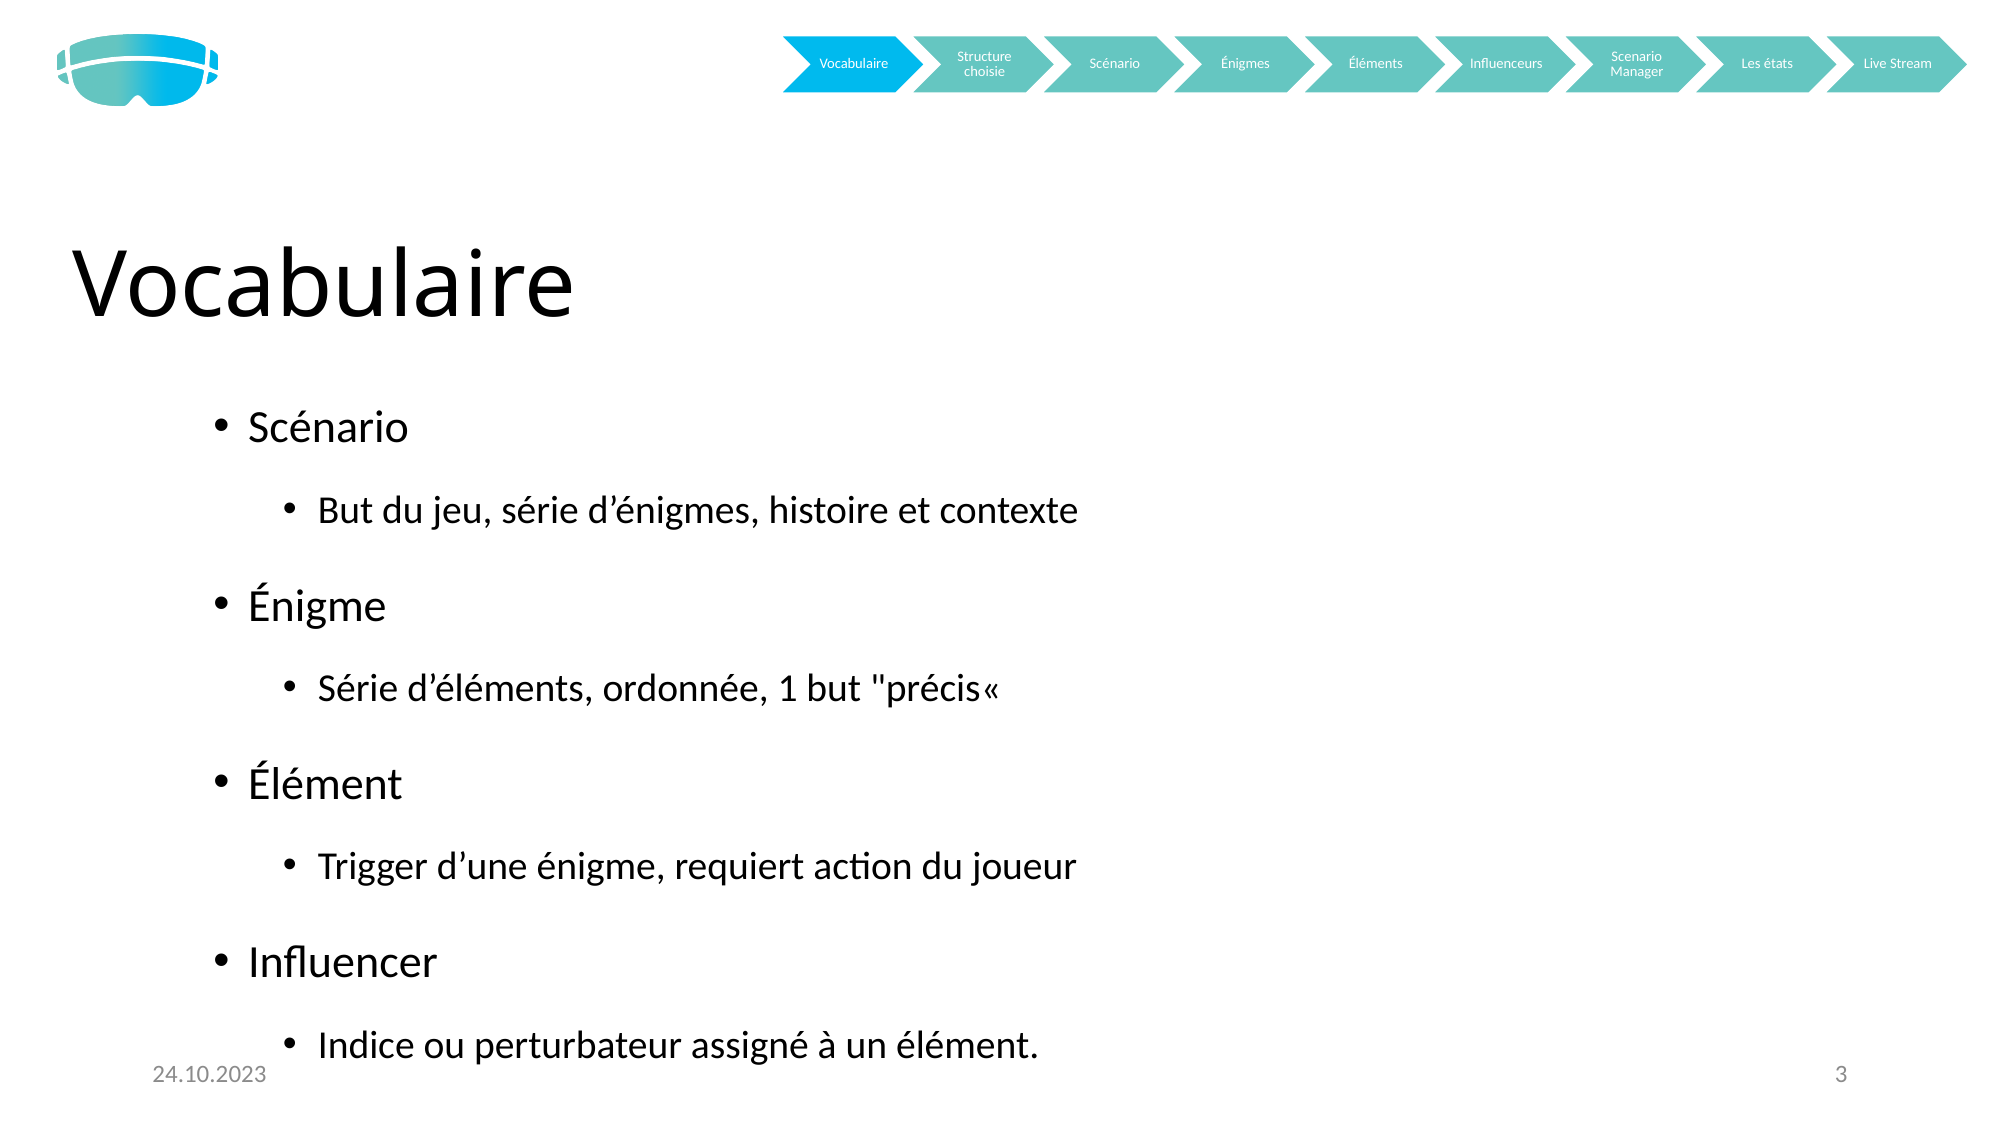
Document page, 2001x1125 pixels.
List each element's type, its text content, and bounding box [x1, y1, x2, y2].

title Vocabulaire [57, 177, 1185, 396]
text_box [779, 22, 1969, 107]
picture [57, 34, 218, 107]
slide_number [137, 1042, 588, 1103]
list Scénario But du jeu, série d’énigmes, histoire et contexte Énigme Série d’éléments, ordonnée, 1 but "précis« Élément Trigger d’une énigme, requiert action du joueur Influencer Indice ou perturbateur assigné à un élément. [198, 361, 1786, 1076]
slide_number 3 [1412, 1042, 1863, 1103]
